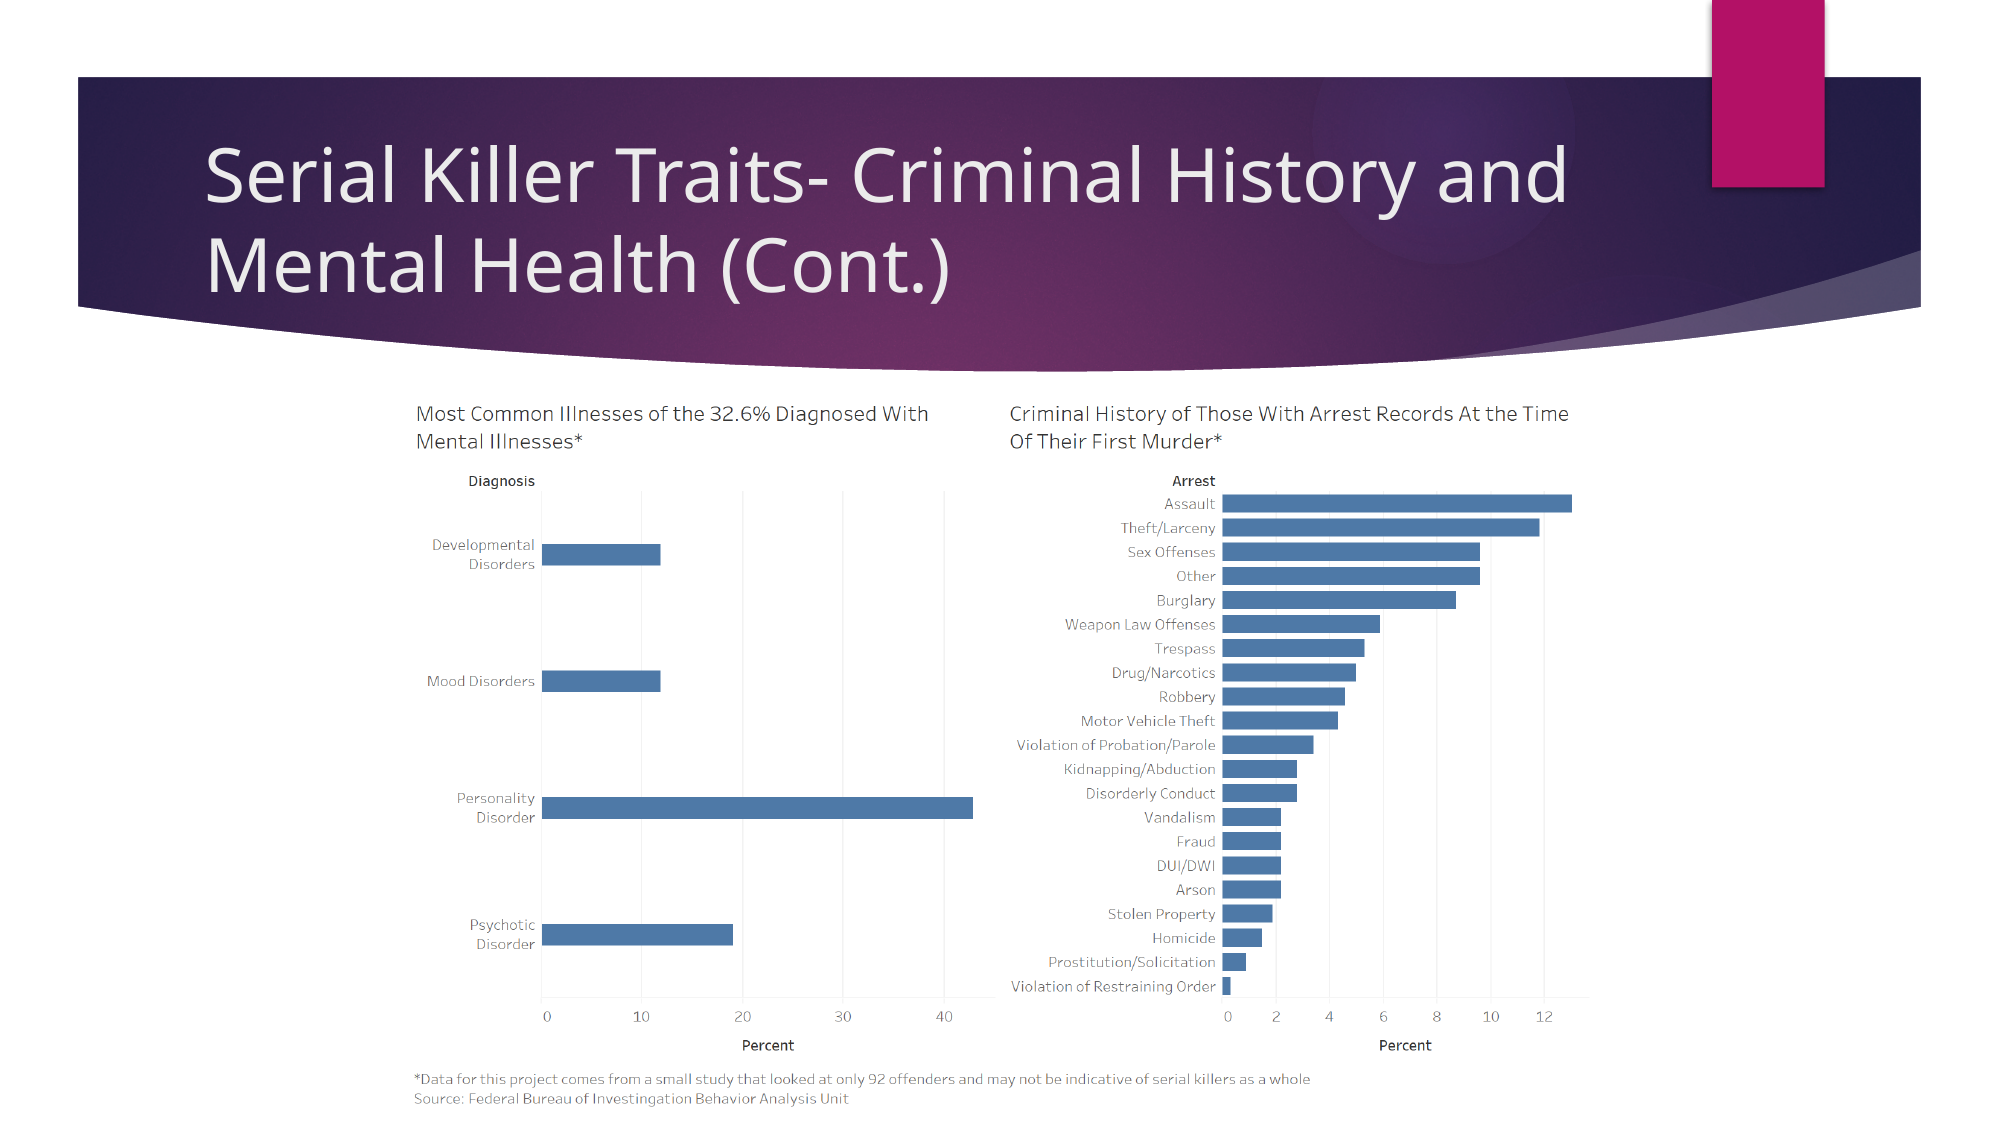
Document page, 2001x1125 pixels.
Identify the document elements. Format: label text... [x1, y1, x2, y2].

picture [396, 396, 1604, 1125]
title Serial Killer Traits- Criminal History and Mental Health (Cont.) [189, 159, 1627, 276]
